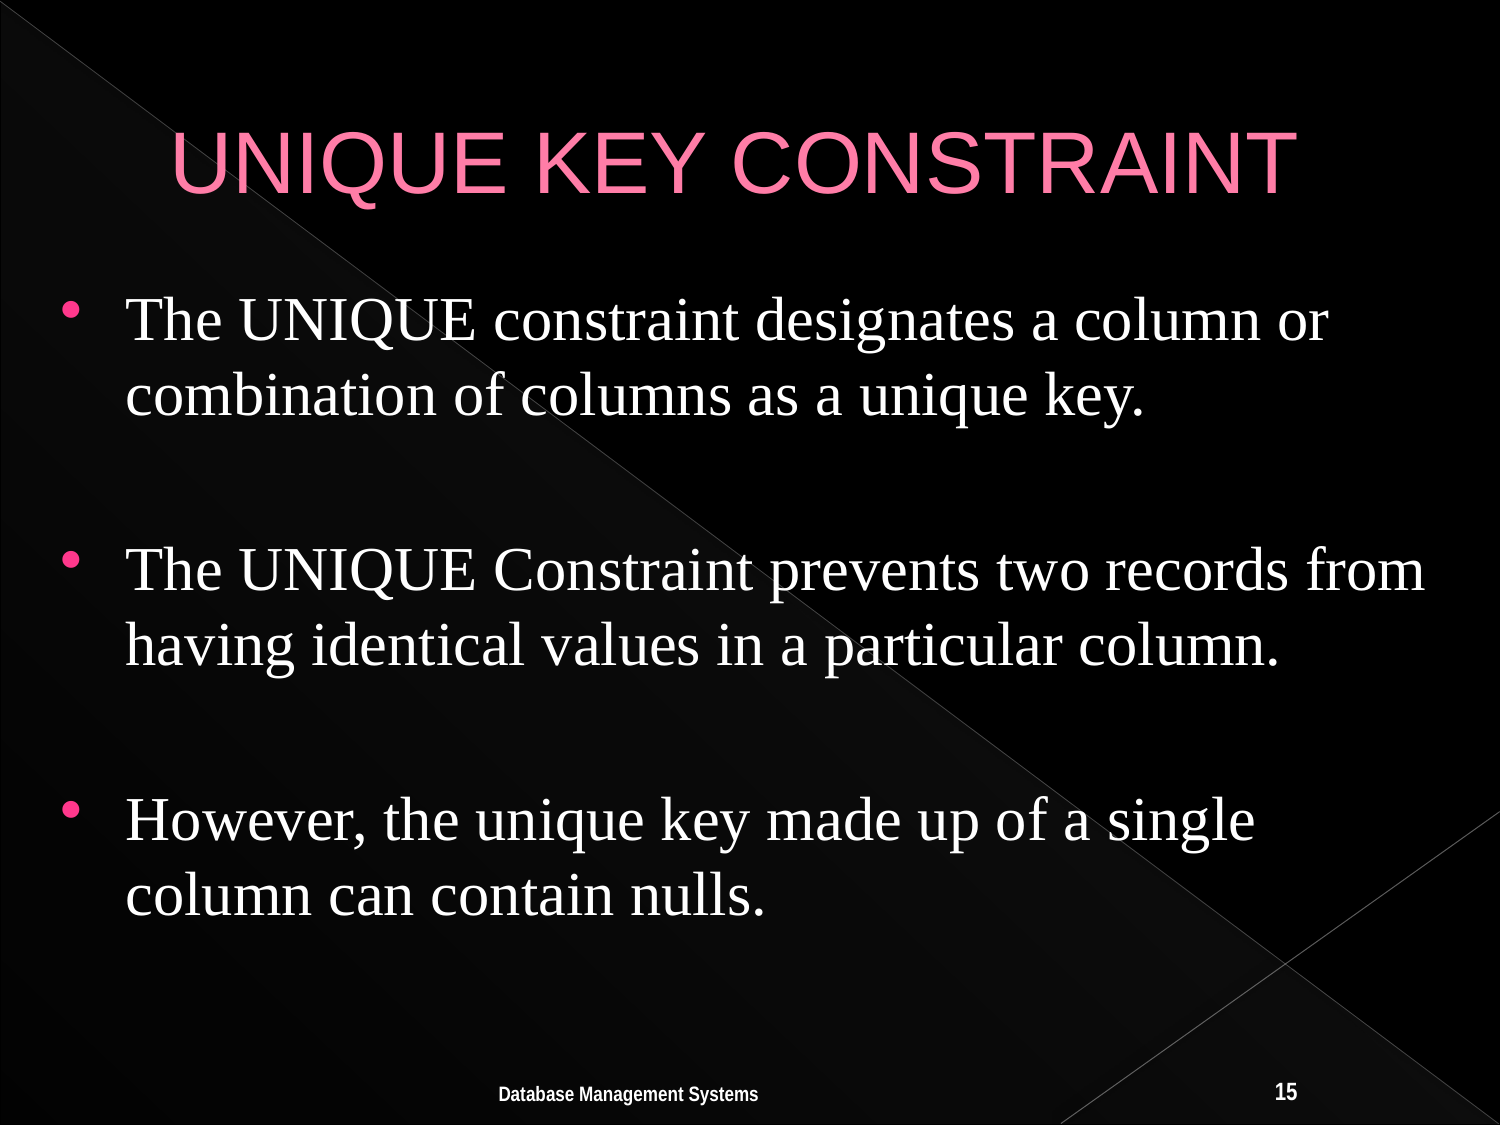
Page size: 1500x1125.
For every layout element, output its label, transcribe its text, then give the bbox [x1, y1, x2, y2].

slide_number 15 [1245, 1063, 1328, 1113]
list The UNIQUE constraint designates a column or combination of columns as a unique key. The UNIQUE Constraint prevents two records from having identical values in a particular column. However, the unique key made up of a single column can contain nulls. [37, 270, 1463, 1021]
title UNIQUE KEY CONSTRAINT [75, 43, 1425, 270]
footer Database Management Systems [75, 1063, 774, 1113]
